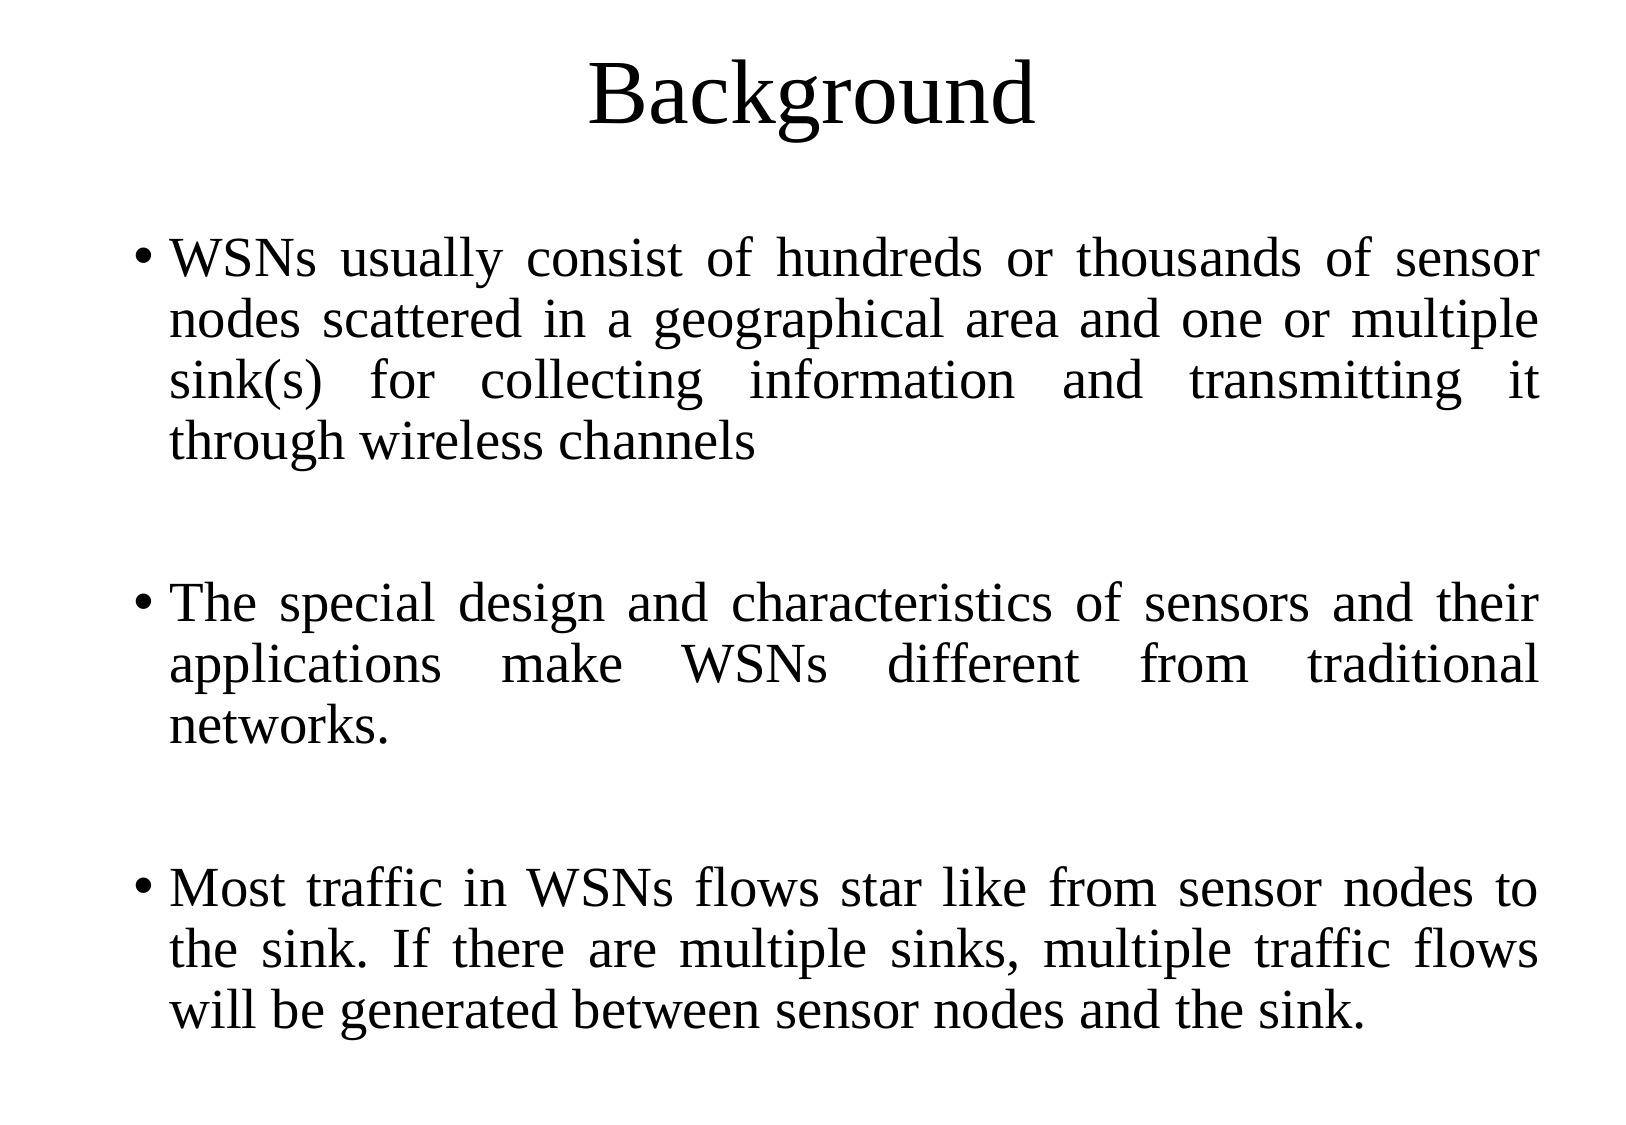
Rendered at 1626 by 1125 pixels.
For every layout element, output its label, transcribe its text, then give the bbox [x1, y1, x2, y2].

list WSNs usually consist of hundreds or thousands of sensor nodes scattered in a geographical area and one or multiple sink(s) for collecting information and transmitting it through wireless channels The special design and characteristics of sensors and their applications make WSNs different from traditional networks. Most traffic in WSNs flows star like from sensor nodes to the sink. If there are multiple sinks, multiple traffic flows will be generated between sensor nodes and the sink. [118, 220, 1556, 1054]
title Background [151, 0, 1473, 190]
